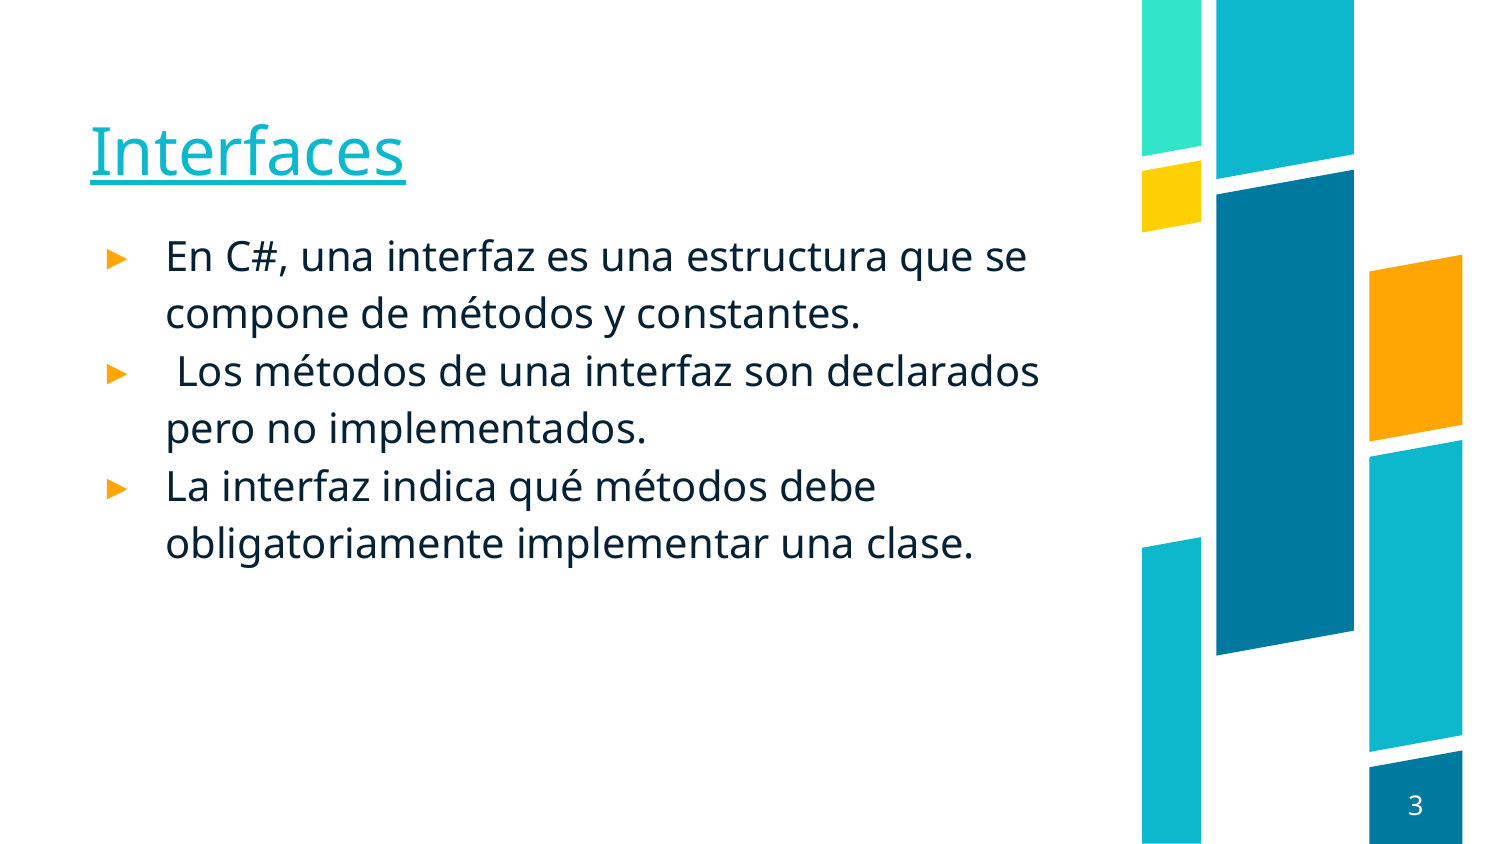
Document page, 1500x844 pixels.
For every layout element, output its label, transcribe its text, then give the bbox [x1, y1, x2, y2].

list En C#, una interfaz es una estructura que se compone de métodos y constantes. Los métodos de una interfaz son declarados pero no implementados. La interfaz indica qué métodos debe obligatoriamente implementar una clase. [90, 222, 1132, 598]
slide_number 3 [1369, 769, 1463, 844]
title Interfaces [90, 124, 1093, 190]
